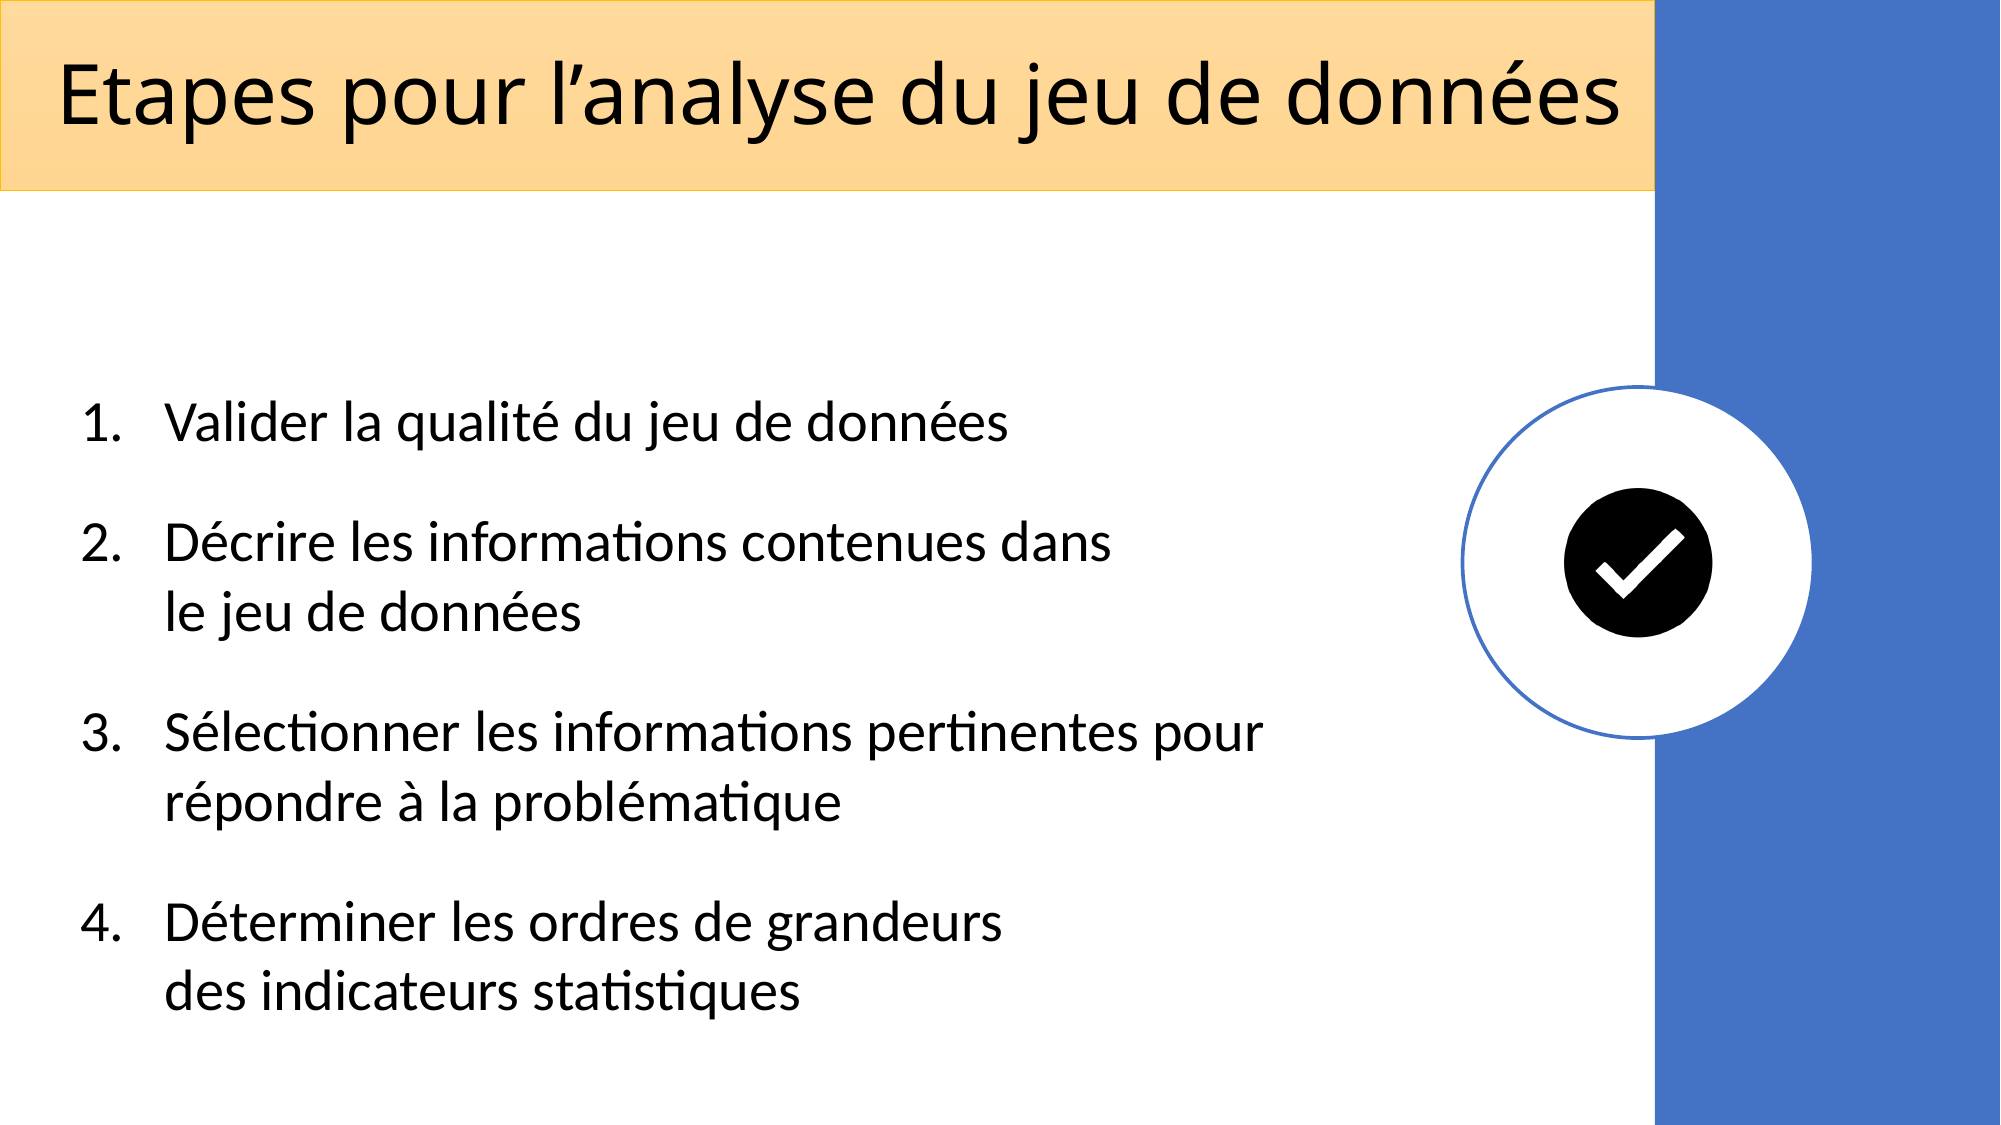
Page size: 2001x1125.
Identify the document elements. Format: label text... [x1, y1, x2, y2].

picture [1544, 468, 1732, 657]
title Etapes pour l’analyse du jeu de données [0, 0, 1654, 191]
text_box [1461, 385, 1815, 740]
list Valider la qualité du jeu de données Décrire les informations contenues dans le jeu de données Sélectionner les informations pertinentes pour répondre à la problématique Déterminer les ordres de grandeurs des indicateurs statistiques [65, 178, 1574, 1089]
text_box [1654, 0, 2000, 1125]
